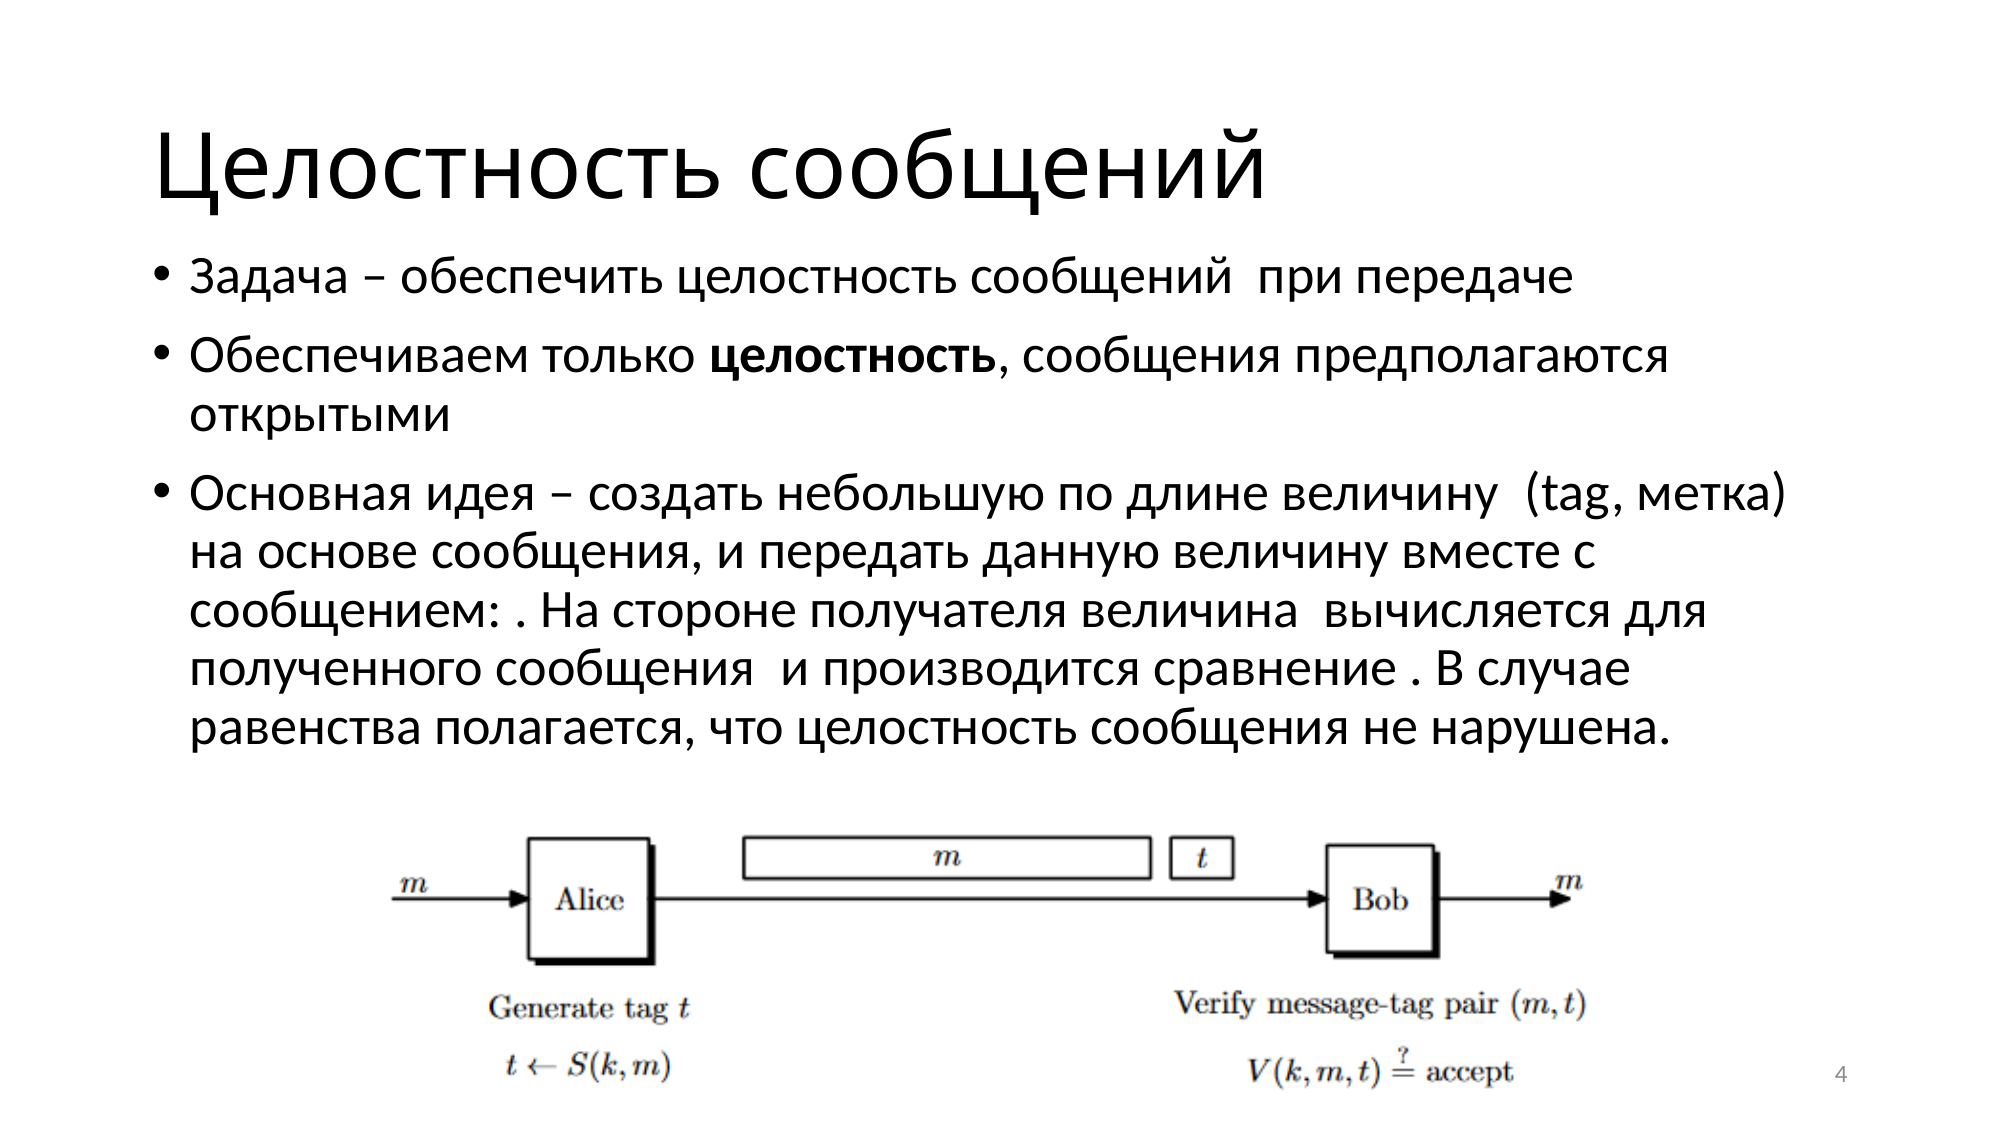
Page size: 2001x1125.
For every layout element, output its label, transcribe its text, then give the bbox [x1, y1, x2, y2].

picture [358, 755, 1661, 1125]
slide_number 4 [1661, 1042, 1863, 1103]
title Целостность сообщений [137, 59, 1863, 278]
